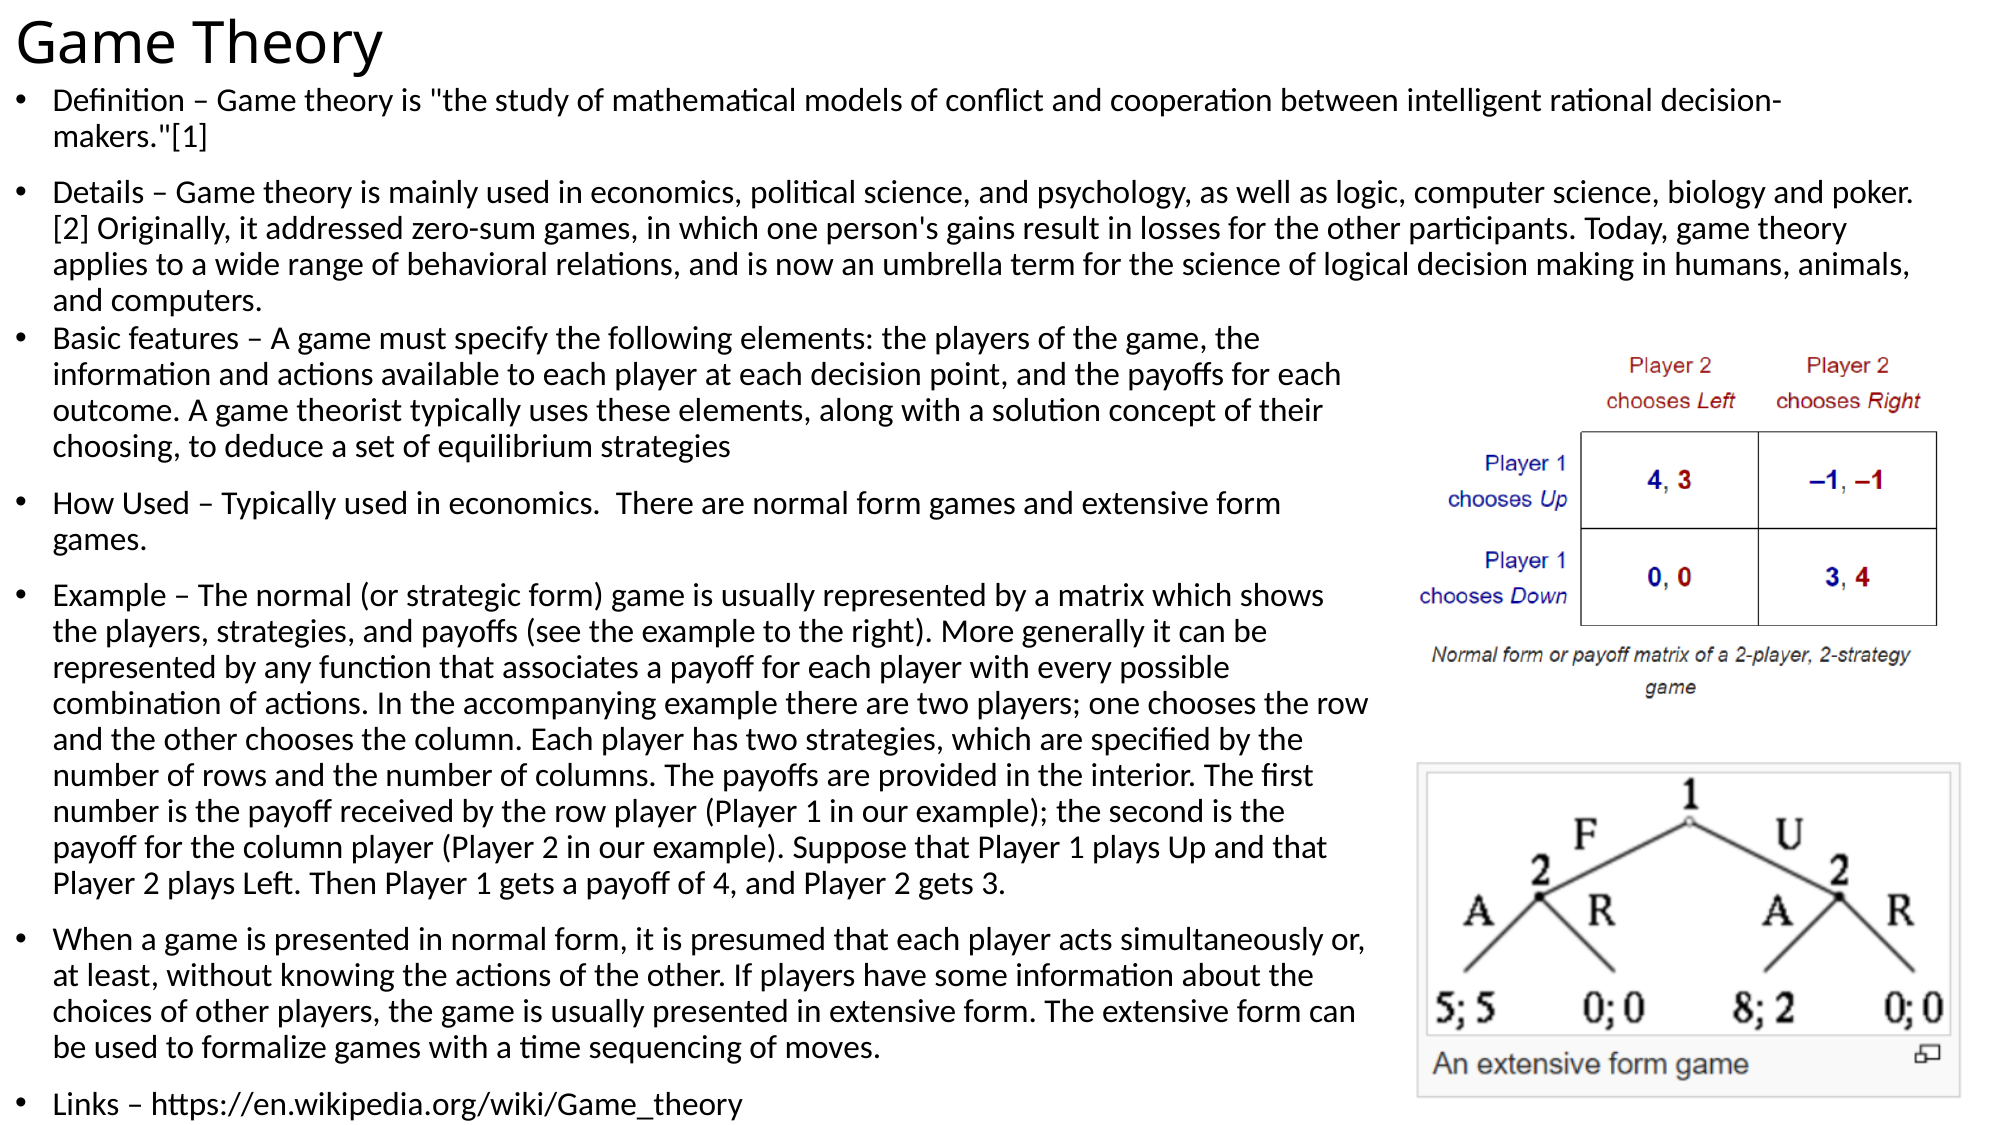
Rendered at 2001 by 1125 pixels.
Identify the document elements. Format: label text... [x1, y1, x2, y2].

list Definition – Game theory is "the study of mathematical models of conflict and cooperation between intelligent rational decision-makers."[1] Details – Game theory is mainly used in economics, political science, and psychology, as well as logic, computer science, biology and poker.[2] Originally, it addressed zero-sum games, in which one person's gains result in losses for the other participants. Today, game theory applies to a wide range of behavioral relations, and is now an umbrella term for the science of logical decision making in humans, animals, and computers. [0, 75, 1954, 1098]
text_box Basic features – A game must specify the following elements: the players of the game, the information and actions available to each player at each decision point, and the payoffs for each outcome. A game theorist typically uses these elements, along with a solution concept of their choosing, to deduce a set of equilibrium strategies How Used – Typically used in economics. There are normal form games and extensive form games. Example – The normal (or strategic form) game is usually represented by a matrix which shows the players, strategies, and payoffs (see the example to the right). More generally it can be represented by any function that associates a payoff for each player with every possible combination of actions. In the accompanying example there are two players; one chooses the row and the other chooses the column. Each player has two strategies, which are specified by the number of rows and the number of columns. The payoffs are provided in the interior. The first number is the payoff received by the row player (Player 1 in our example); the second is the payoff for the column player (Player 2 in our example). Suppose that Player 1 plays Up and that Player 2 plays Left. Then Player 1 gets a payoff of 4, and Player 2 gets 3. When a game is presented in normal form, it is presumed that each player acts simultaneously or, at least, without knowing the actions of the other. If players have some information about the choices of other players, the game is usually presented in extensive form. The extensive form can be used to formalize games with a time sequencing of moves. Links – https://en.wikipedia.org/wiki/Game_theory [0, 313, 1387, 777]
picture [1407, 340, 1954, 722]
title Game Theory [0, 0, 1725, 75]
picture [1407, 750, 1974, 1112]
